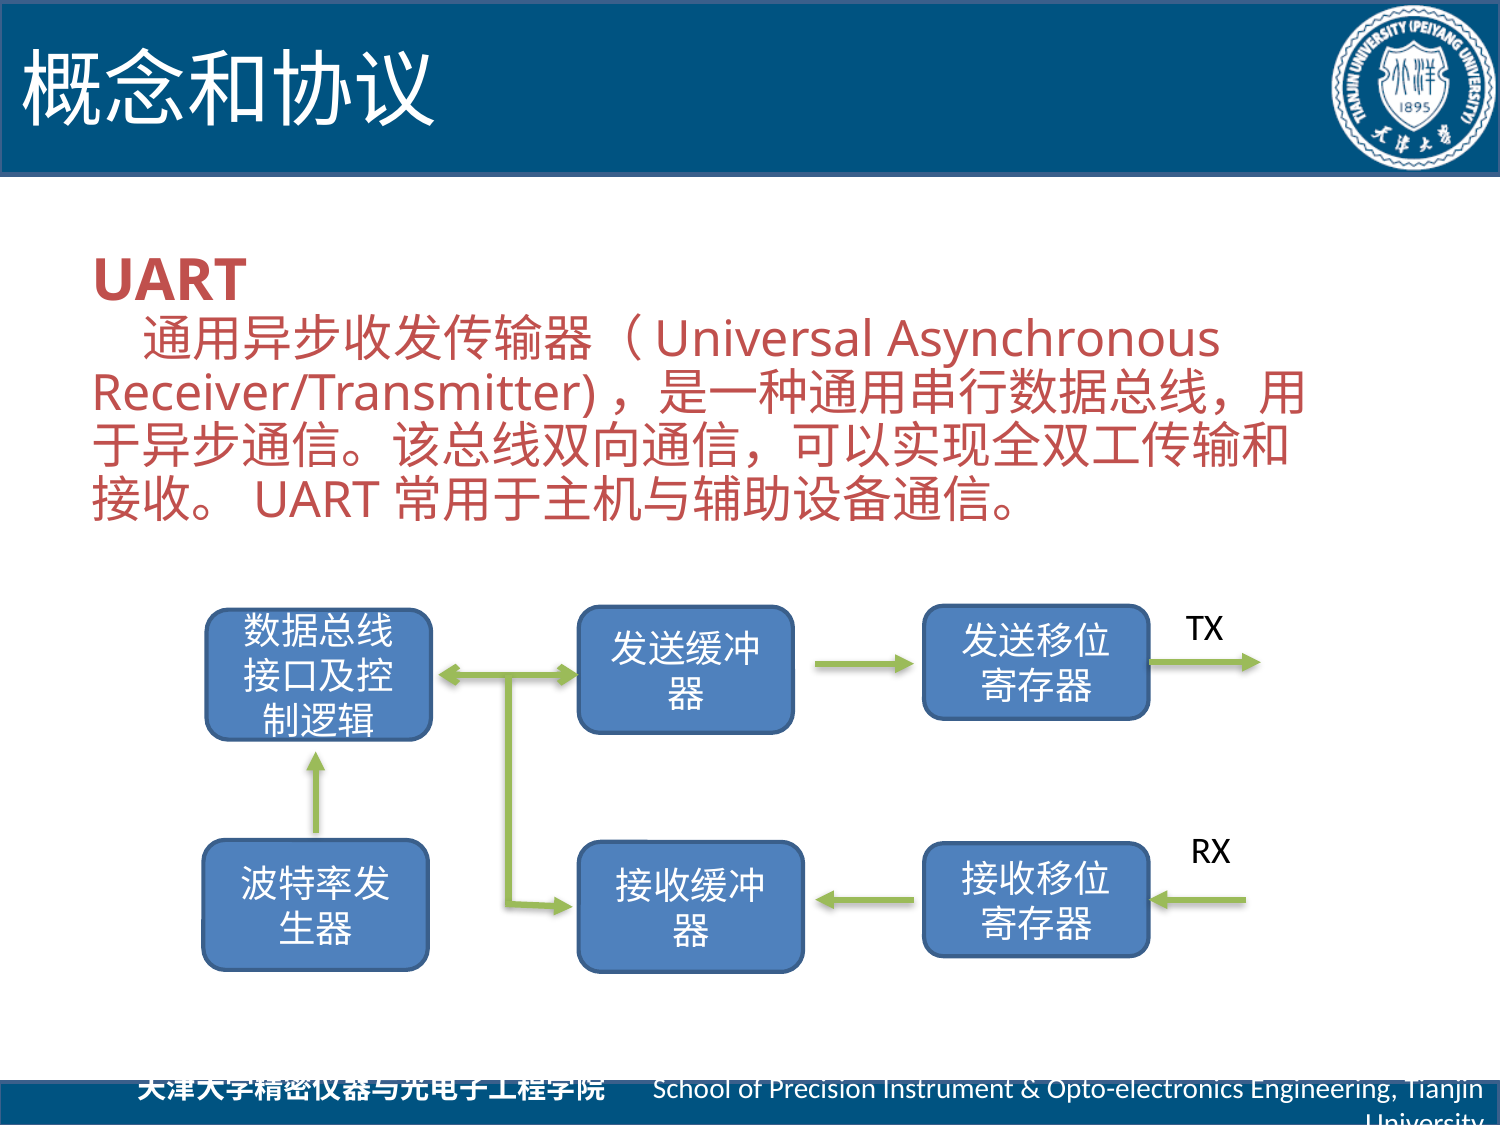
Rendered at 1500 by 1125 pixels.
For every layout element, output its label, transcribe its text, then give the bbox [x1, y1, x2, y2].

picture [1328, 5, 1497, 172]
text_box 发送移位寄存器 [921, 603, 1151, 721]
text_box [505, 903, 573, 908]
text_box [159, 537, 1306, 693]
title 概念和协议 [5, 9, 1188, 163]
text_box TX [1171, 595, 1239, 656]
text_box 数据总线接口及控制逻辑 [204, 607, 434, 742]
text_box UART 通用异步收发传输器（Universal Asynchronous Receiver/Transmitter)，是一种通用串行数据总线，用于异步通信。该总线双向通信，可以实现全双工传输和接收。UART常用于主机与辅助设备通信。 [76, 242, 1329, 537]
text_box 接收缓冲器 [576, 839, 806, 974]
text_box 接收移位寄存器 [921, 841, 1151, 959]
text_box 波特率发生器 [201, 837, 430, 972]
text_box 发送缓冲器 [576, 604, 796, 735]
text_box RX [1176, 818, 1246, 879]
